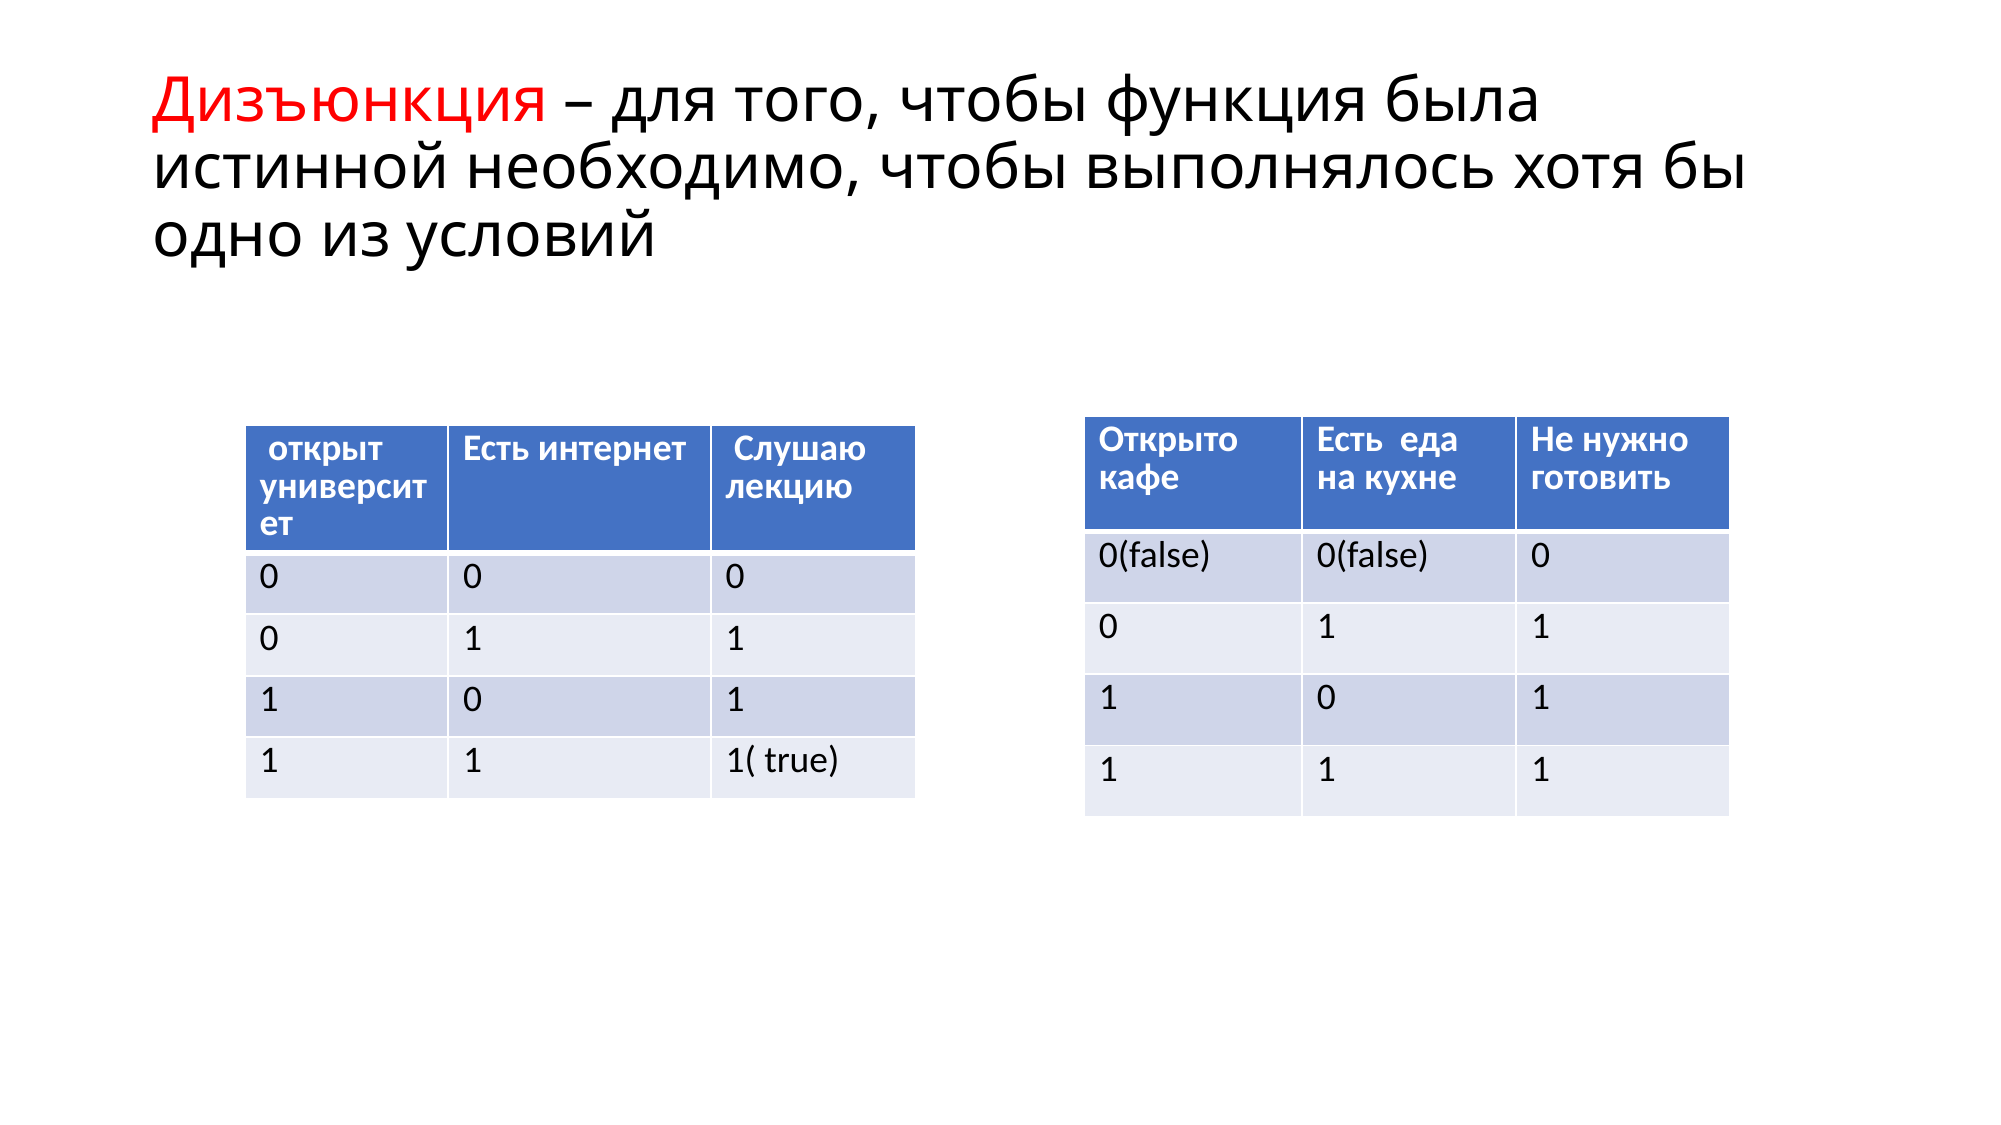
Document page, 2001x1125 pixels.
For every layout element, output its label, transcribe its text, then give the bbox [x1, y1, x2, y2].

table_header Есть еда на кухне [1303, 417, 1515, 529]
table_cell 1 [712, 615, 915, 675]
table_cell 0 [712, 556, 915, 613]
table_cell 1 [1303, 604, 1515, 673]
table_cell 1 [1517, 675, 1729, 745]
table_cell 1 [1517, 746, 1729, 816]
table_cell 0 [246, 615, 447, 675]
table_header Не нужно готовить [1517, 417, 1729, 529]
table_cell 1 [712, 677, 915, 736]
table_cell 1 [246, 677, 447, 736]
table_cell 0 [449, 677, 710, 736]
table_cell 0 [246, 556, 447, 613]
table_cell 0 [449, 556, 710, 613]
table_cell 1 [1303, 746, 1515, 816]
table_cell 1 [449, 615, 710, 675]
table_cell 1 [1517, 604, 1729, 673]
table_cell 1 [449, 738, 710, 798]
table_header открыт университет [246, 426, 447, 550]
table_cell 1 [1085, 675, 1301, 745]
table_cell 0(false) [1303, 534, 1515, 602]
title Дизъюнкция – для того, чтобы функция была истинной необходимо, чтобы выполнялось хотя бы одно из условий [137, 59, 1863, 278]
table_cell 1 [246, 738, 447, 798]
table_cell 1 [1085, 746, 1301, 816]
table_header Слушаю лекцию [712, 426, 915, 550]
table_header Открыто кафе [1085, 417, 1301, 529]
table_cell 1( true) [712, 738, 915, 798]
table_cell 0 [1085, 604, 1301, 673]
table_cell 0(false) [1085, 534, 1301, 602]
table_header Есть интернет [449, 426, 710, 550]
table_cell 0 [1303, 675, 1515, 745]
table_cell 0 [1517, 534, 1729, 602]
